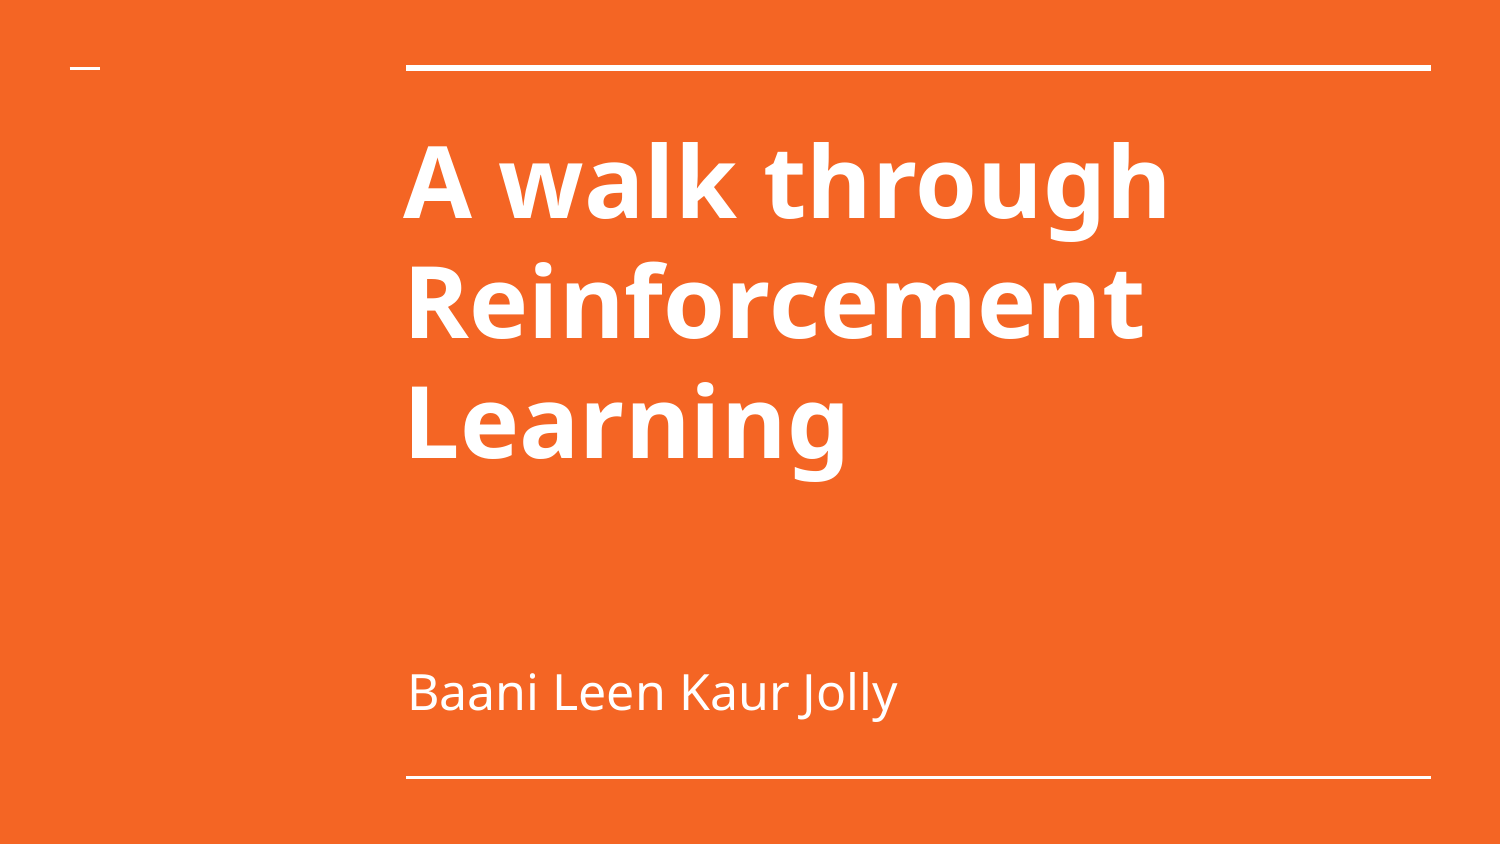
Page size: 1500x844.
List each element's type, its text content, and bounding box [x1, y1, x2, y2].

subtitle Baani Leen Kaur Jolly [392, 531, 1431, 735]
title A walk through Reinforcement Learning [389, 103, 1428, 357]
